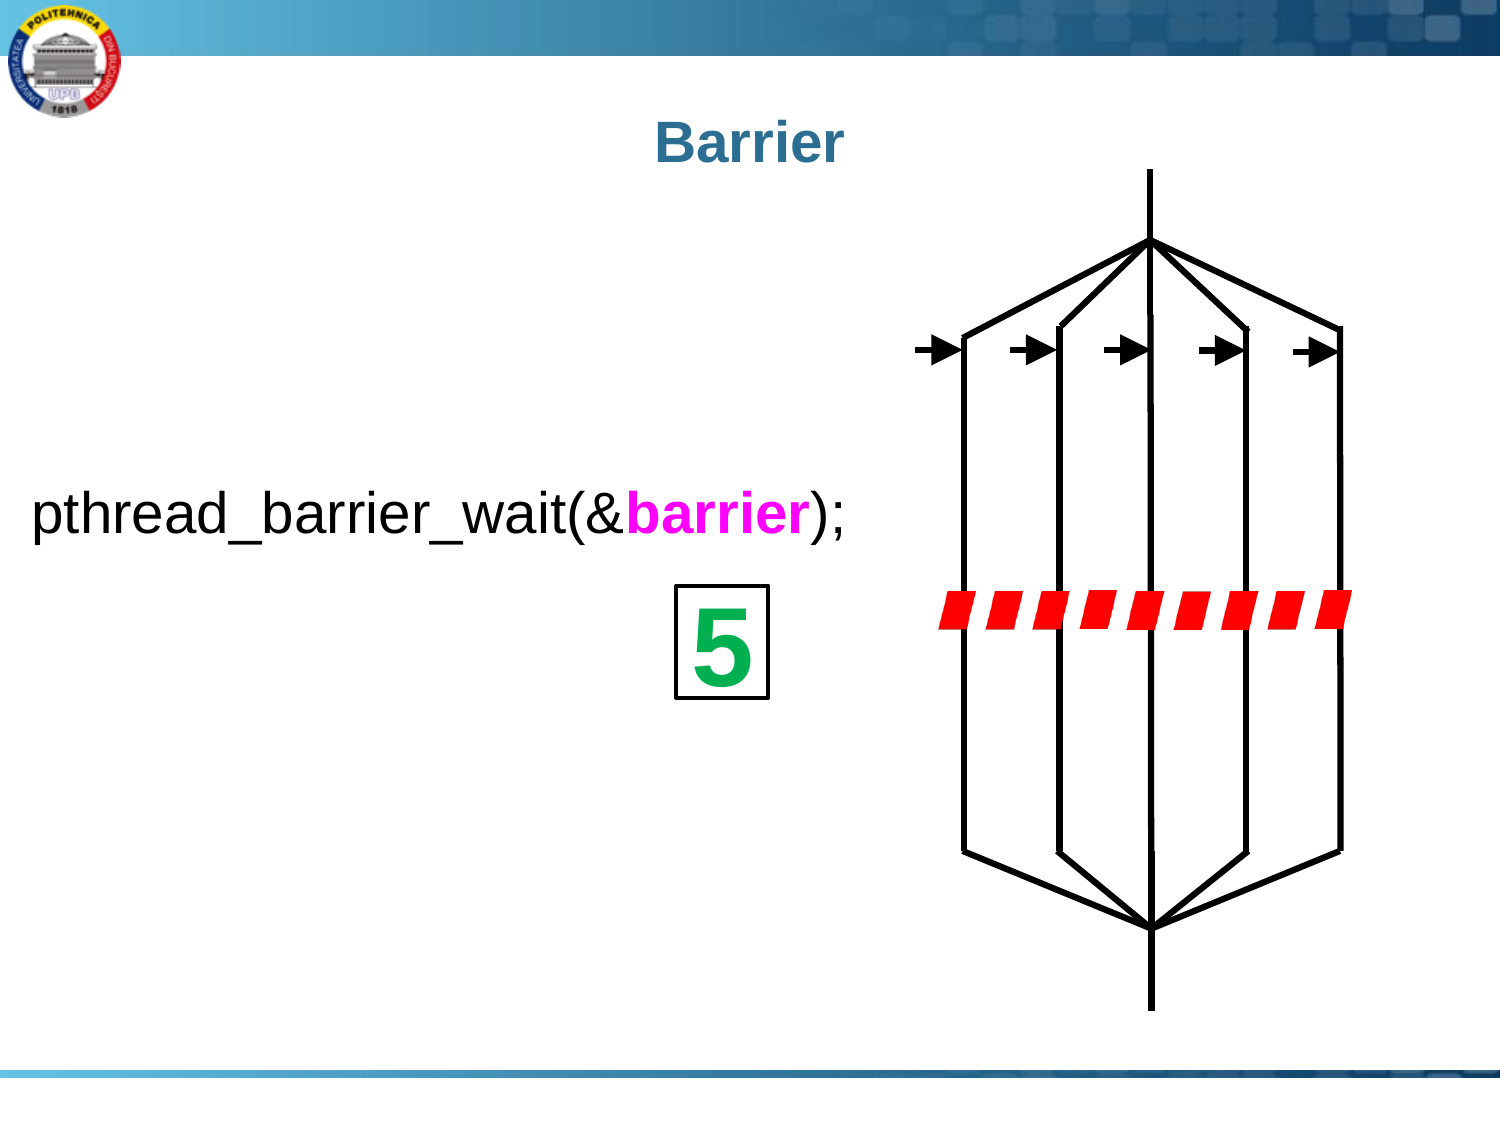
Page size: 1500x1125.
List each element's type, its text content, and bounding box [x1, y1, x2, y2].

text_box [962, 850, 1055, 929]
picture [938, 589, 1353, 630]
picture [0, 0, 1500, 118]
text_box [1151, 239, 1341, 331]
text_box 5 [674, 584, 770, 700]
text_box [962, 239, 1148, 339]
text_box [1153, 850, 1249, 929]
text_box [1249, 850, 1341, 929]
picture [0, 1070, 1500, 1078]
title Barrier [51, 102, 1449, 178]
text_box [1056, 850, 1152, 929]
text_box pthread_barrier_wait(&barrier); [16, 468, 862, 553]
